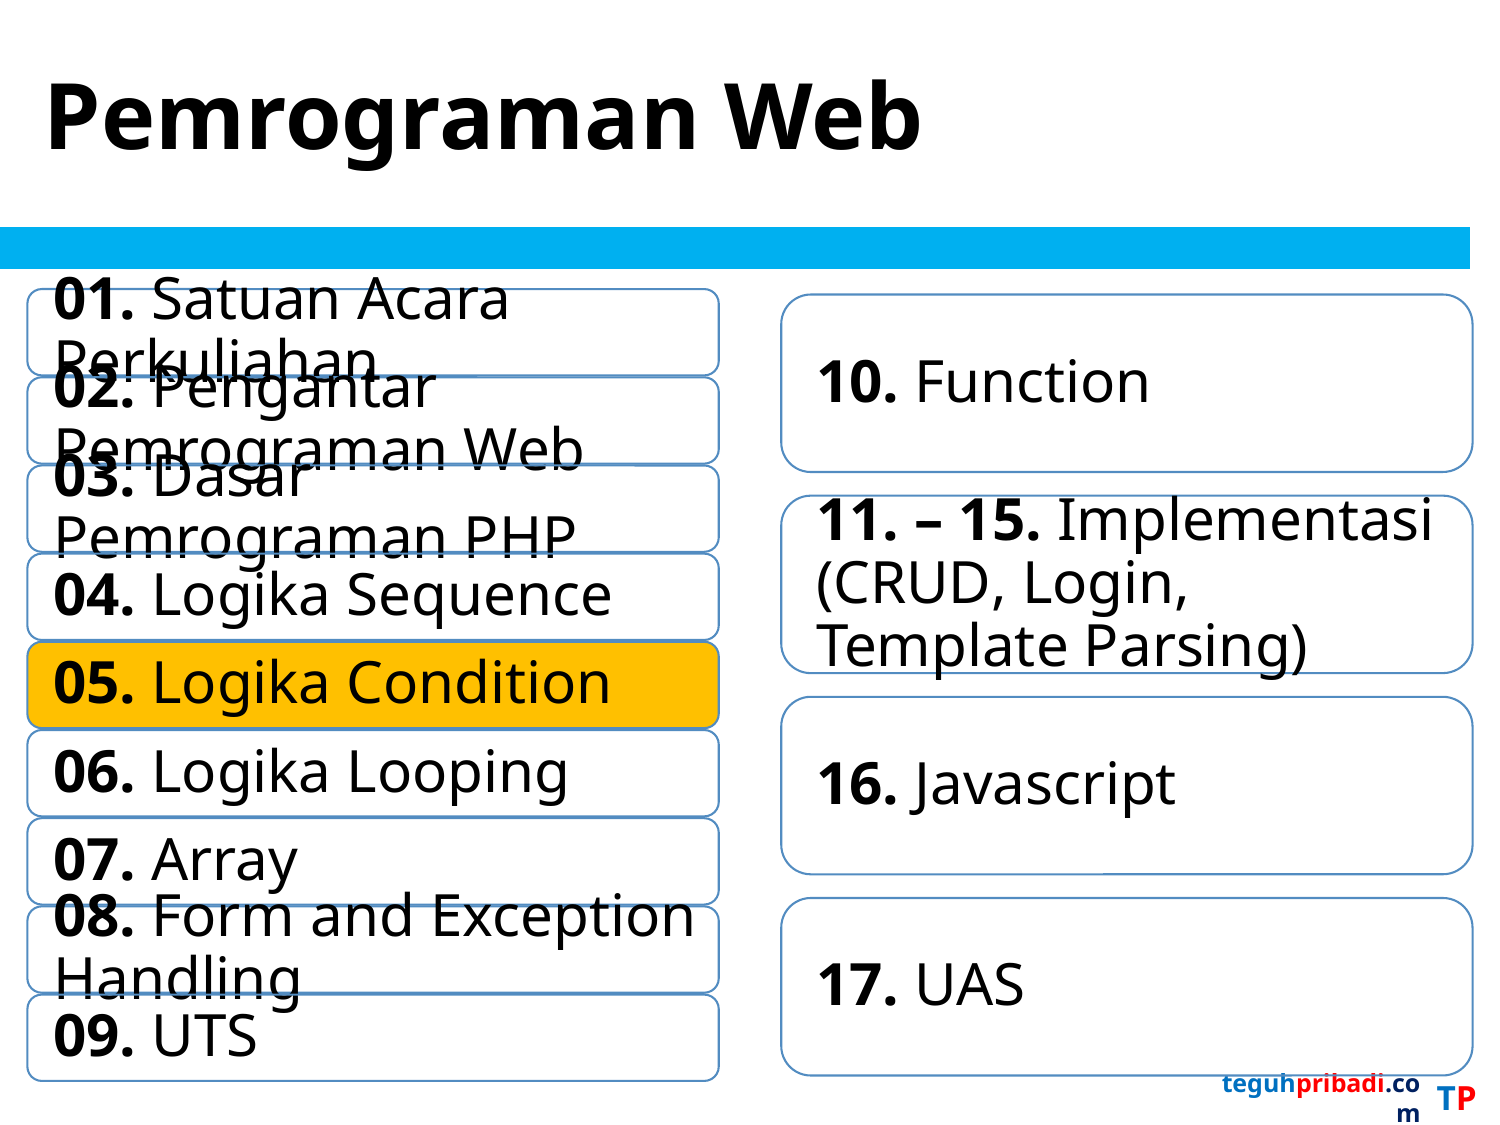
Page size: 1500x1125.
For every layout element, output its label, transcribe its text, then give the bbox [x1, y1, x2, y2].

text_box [781, 288, 1473, 1081]
title Pemrograman Web [28, 19, 1469, 222]
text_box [27, 288, 719, 1081]
